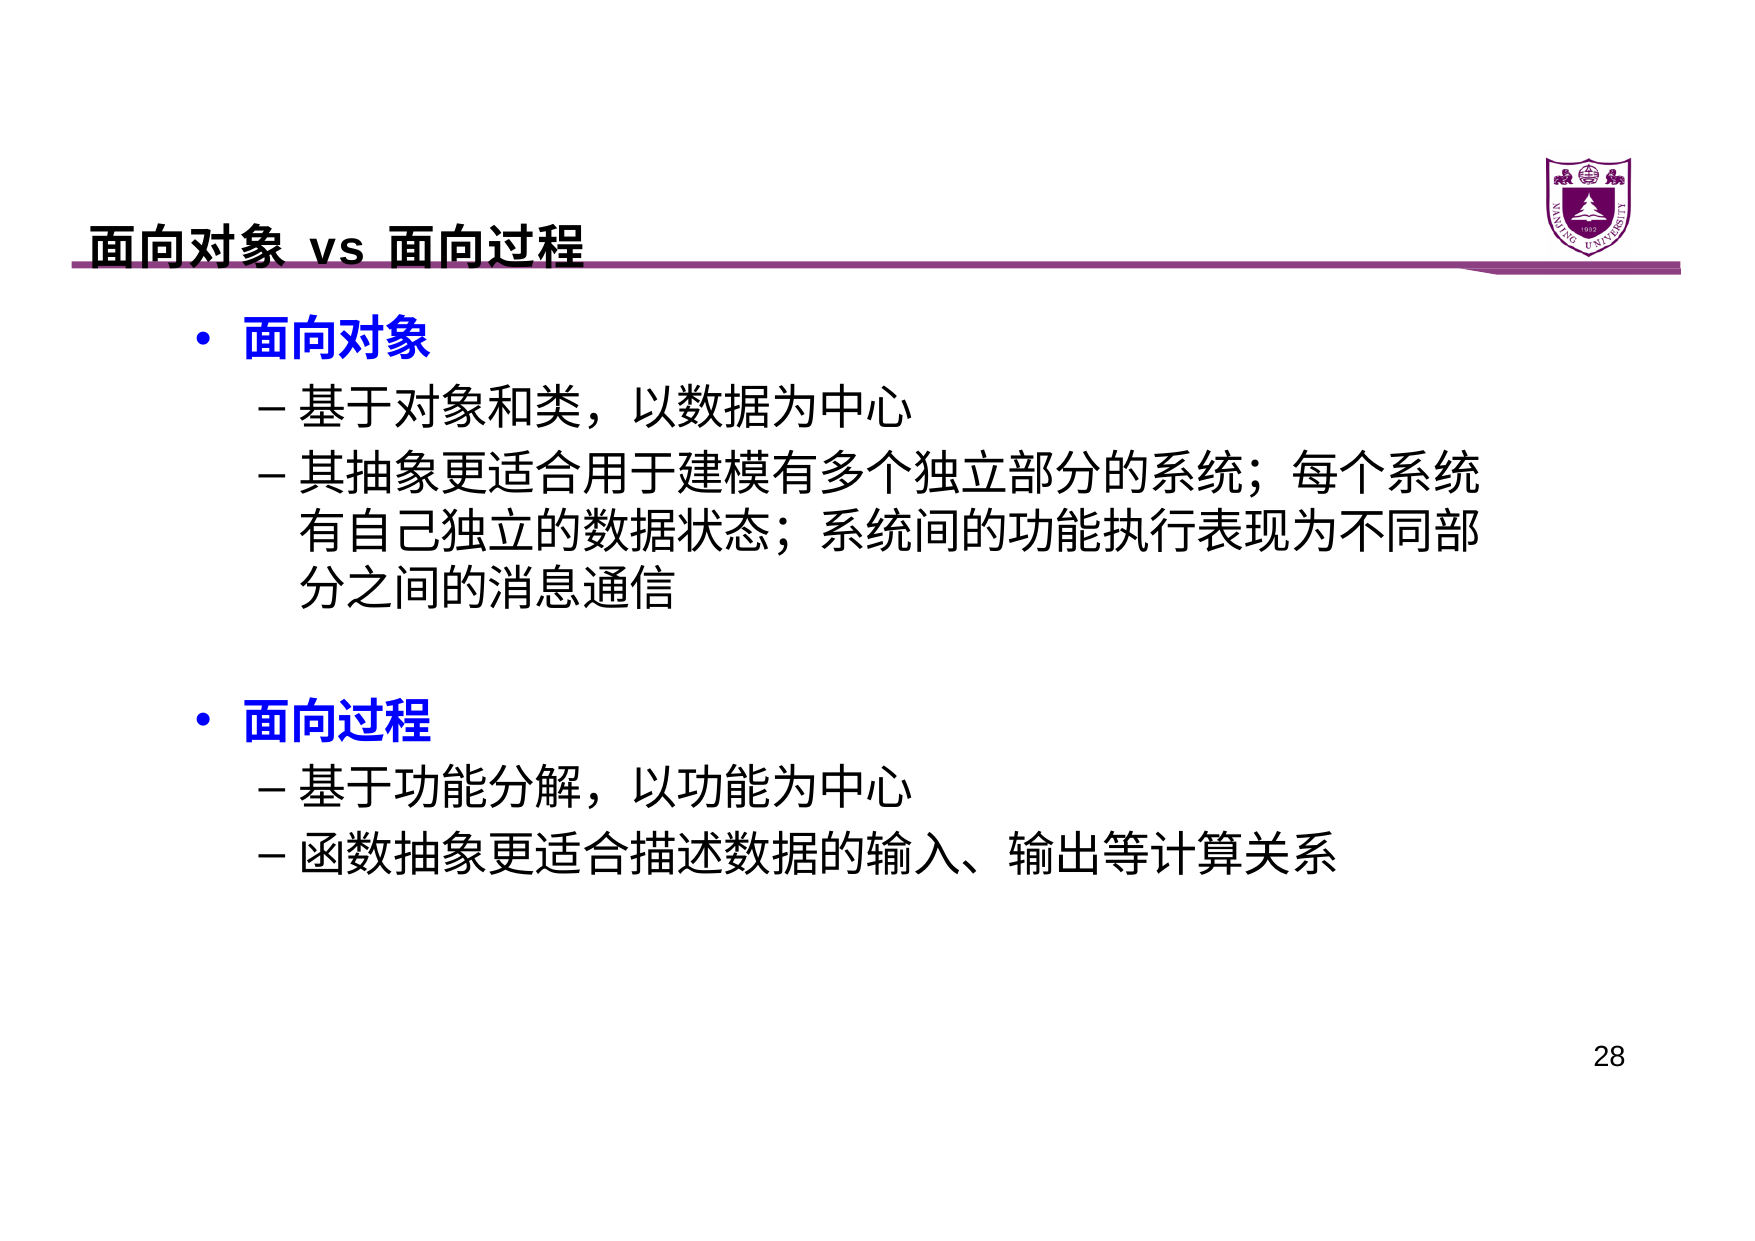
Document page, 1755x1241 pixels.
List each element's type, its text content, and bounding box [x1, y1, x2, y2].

picture [1546, 149, 1633, 261]
picture [1546, 275, 1633, 280]
slide_number 28 [1587, 1038, 1634, 1241]
title 面向对象vs面向过程 [86, 180, 632, 390]
text_box 面向对象 基于对象和类，以数据为中心 其抽象更适合用于建模有多个独立部分的系统；每个系统有自己独立的数据状态；系统间的功能执行表现为不同部分之间的消息通信 面向过程 基于功能分解，以功能为中心 函数抽象更适合描述数据的输入、输出等计算关系 [192, 307, 1522, 1014]
